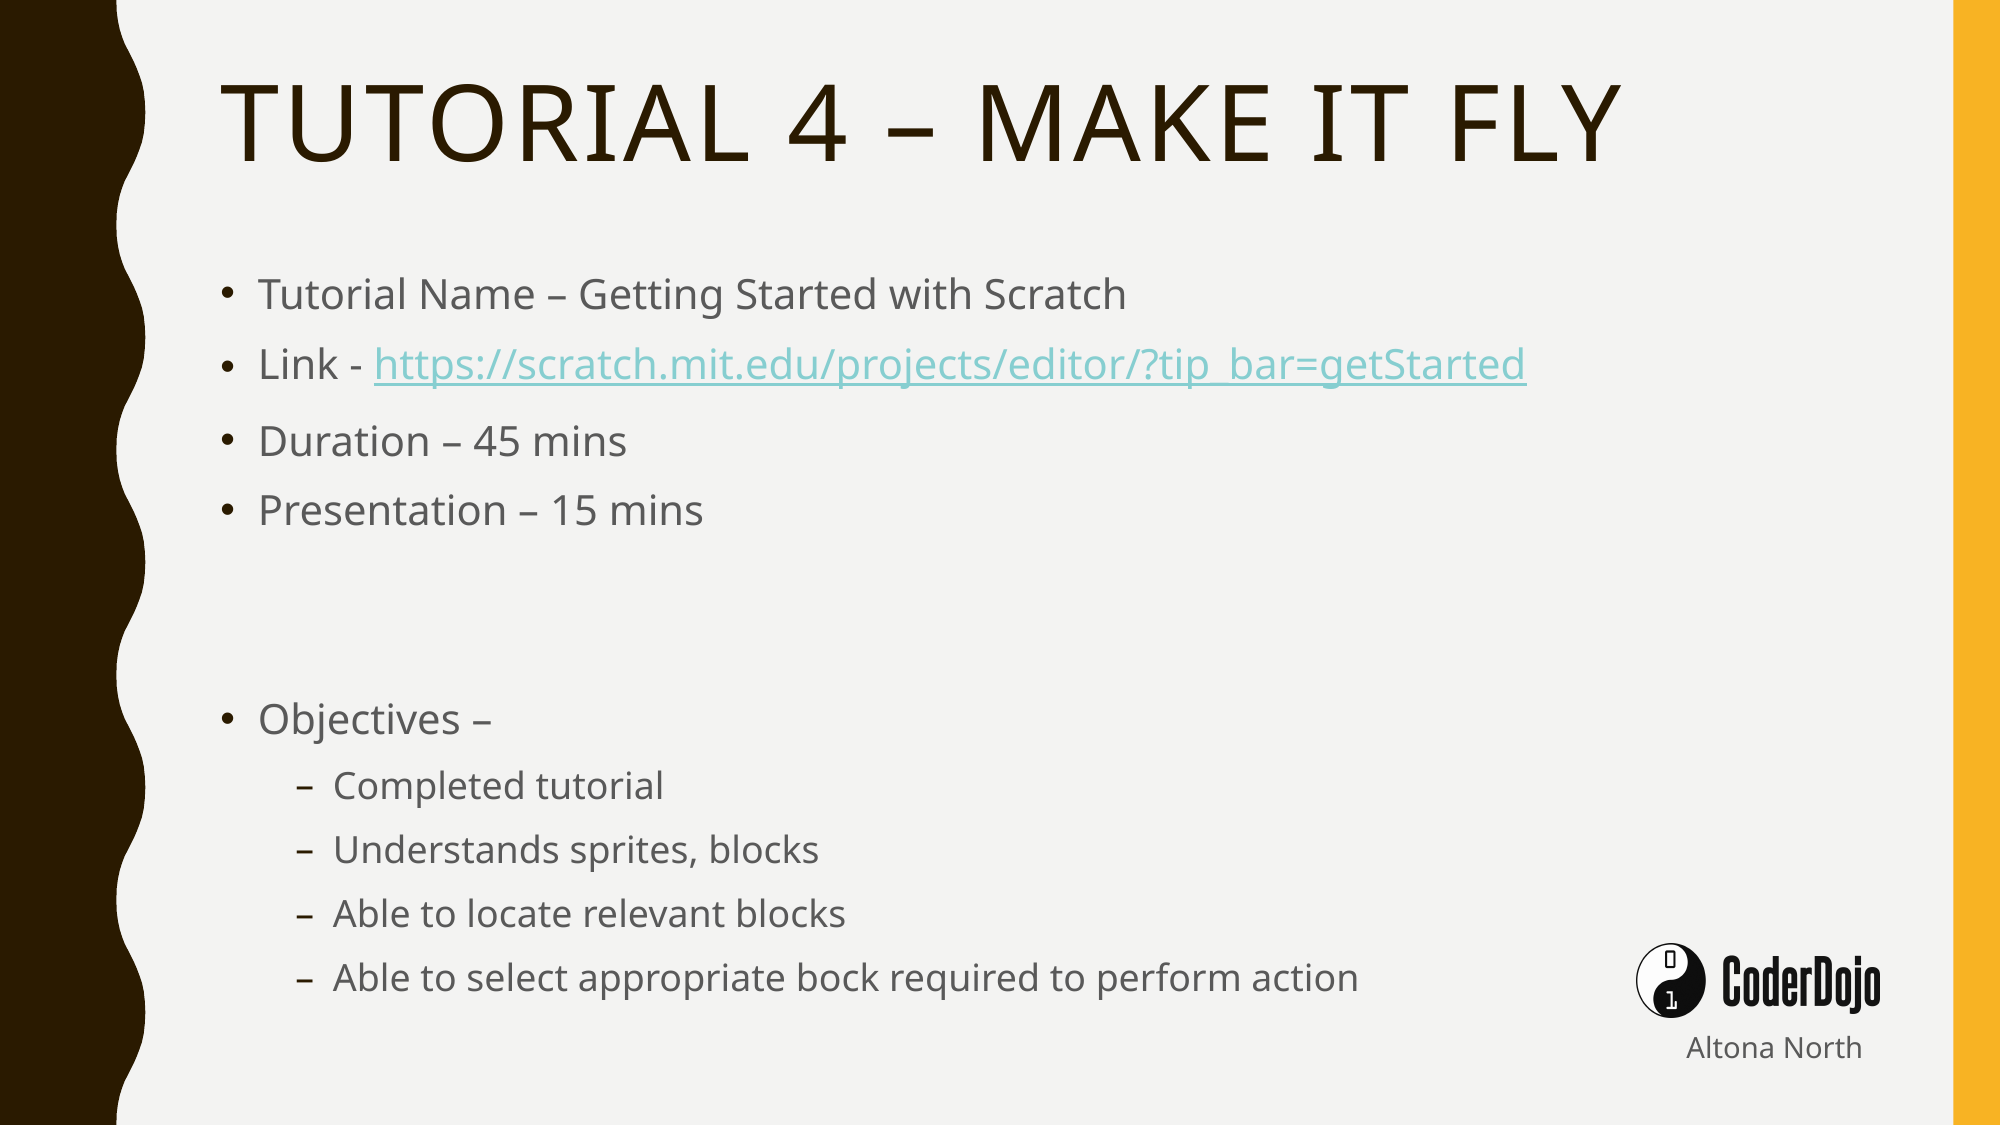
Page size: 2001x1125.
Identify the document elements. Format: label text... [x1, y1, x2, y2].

list Tutorial Name – Getting Started with Scratch Link - https://scratch.mit.edu/projects/editor/?tip_bar=getStarted Duration – 45 mins Presentation – 15 mins Objectives – Completed tutorial Understands sprites, blocks Able to locate relevant blocks Able to select appropriate bock required to perform action [205, 254, 1875, 1069]
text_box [1610, 943, 1940, 1125]
title Tutorial 4 – Make It FLY [205, 62, 1875, 254]
